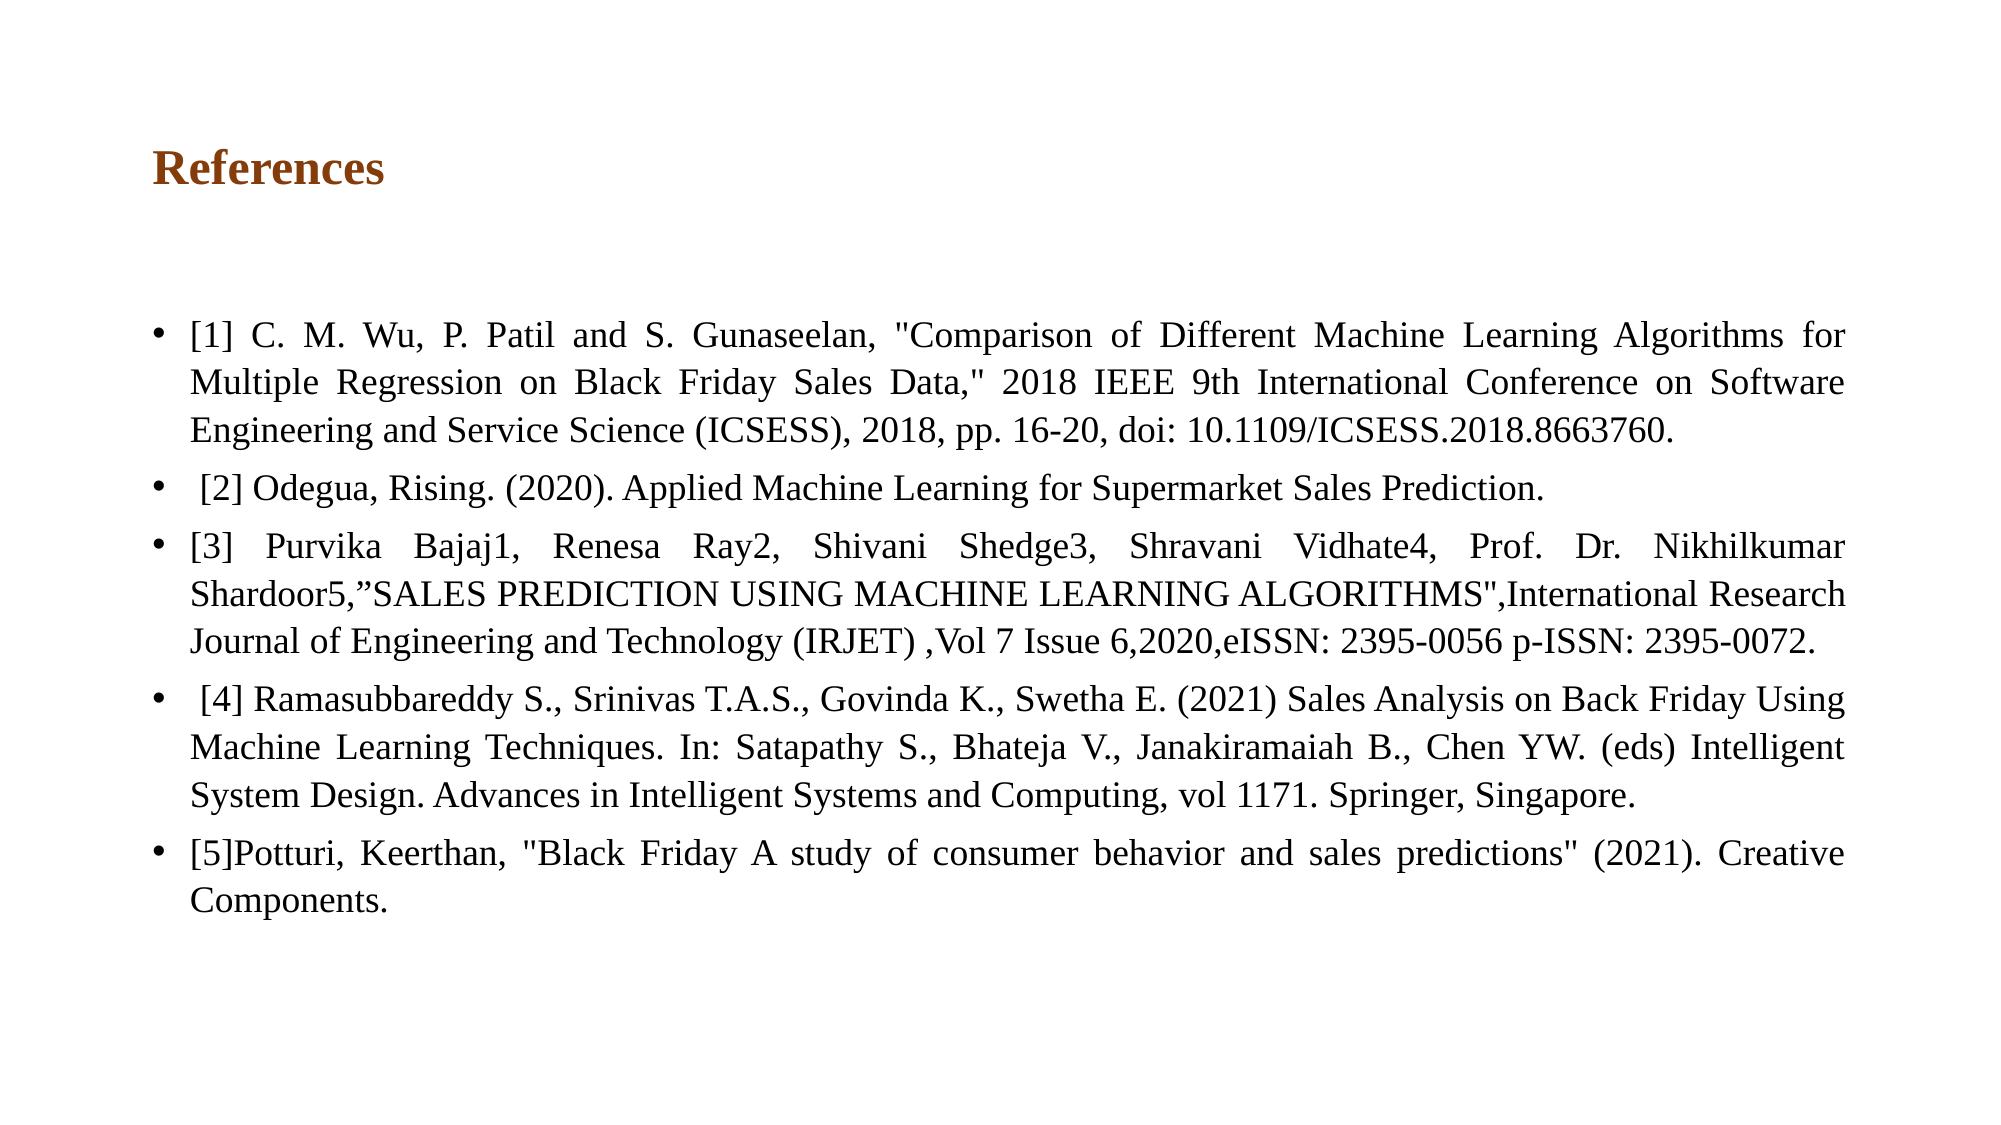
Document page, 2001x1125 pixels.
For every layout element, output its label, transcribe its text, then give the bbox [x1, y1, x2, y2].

title References [137, 59, 1863, 278]
list [1] C. M. Wu, P. Patil and S. Gunaseelan, "Comparison of Different Machine Learning Algorithms for Multiple Regression on Black Friday Sales Data," 2018 IEEE 9th International Conference on Software Engineering and Service Science (ICSESS), 2018, pp. 16-20, doi: 10.1109/ICSESS.2018.8663760. [2] Odegua, Rising. (2020). Applied Machine Learning for Supermarket Sales Prediction. [3] Purvika Bajaj1, Renesa Ray2, Shivani Shedge3, Shravani Vidhate4, Prof. Dr. Nikhilkumar Shardoor5,”SALES PREDICTION USING MACHINE LEARNING ALGORITHMS'',International Research Journal of Engineering and Technology (IRJET) ,Vol 7 Issue 6,2020,eISSN: 2395-0056 p-ISSN: 2395-0072. [4] Ramasubbareddy S., Srinivas T.A.S., Govinda K., Swetha E. (2021) Sales Analysis on Back Friday Using Machine Learning Techniques. In: Satapathy S., Bhateja V., Janakiramaiah B., Chen YW. (eds) Intelligent System Design. Advances in Intelligent Systems and Computing, vol 1171. Springer, Singapore. [5]Potturi, Keerthan, "Black Friday A study of consumer behavior and sales predictions" (2021). Creative Components. [137, 299, 1863, 1014]
